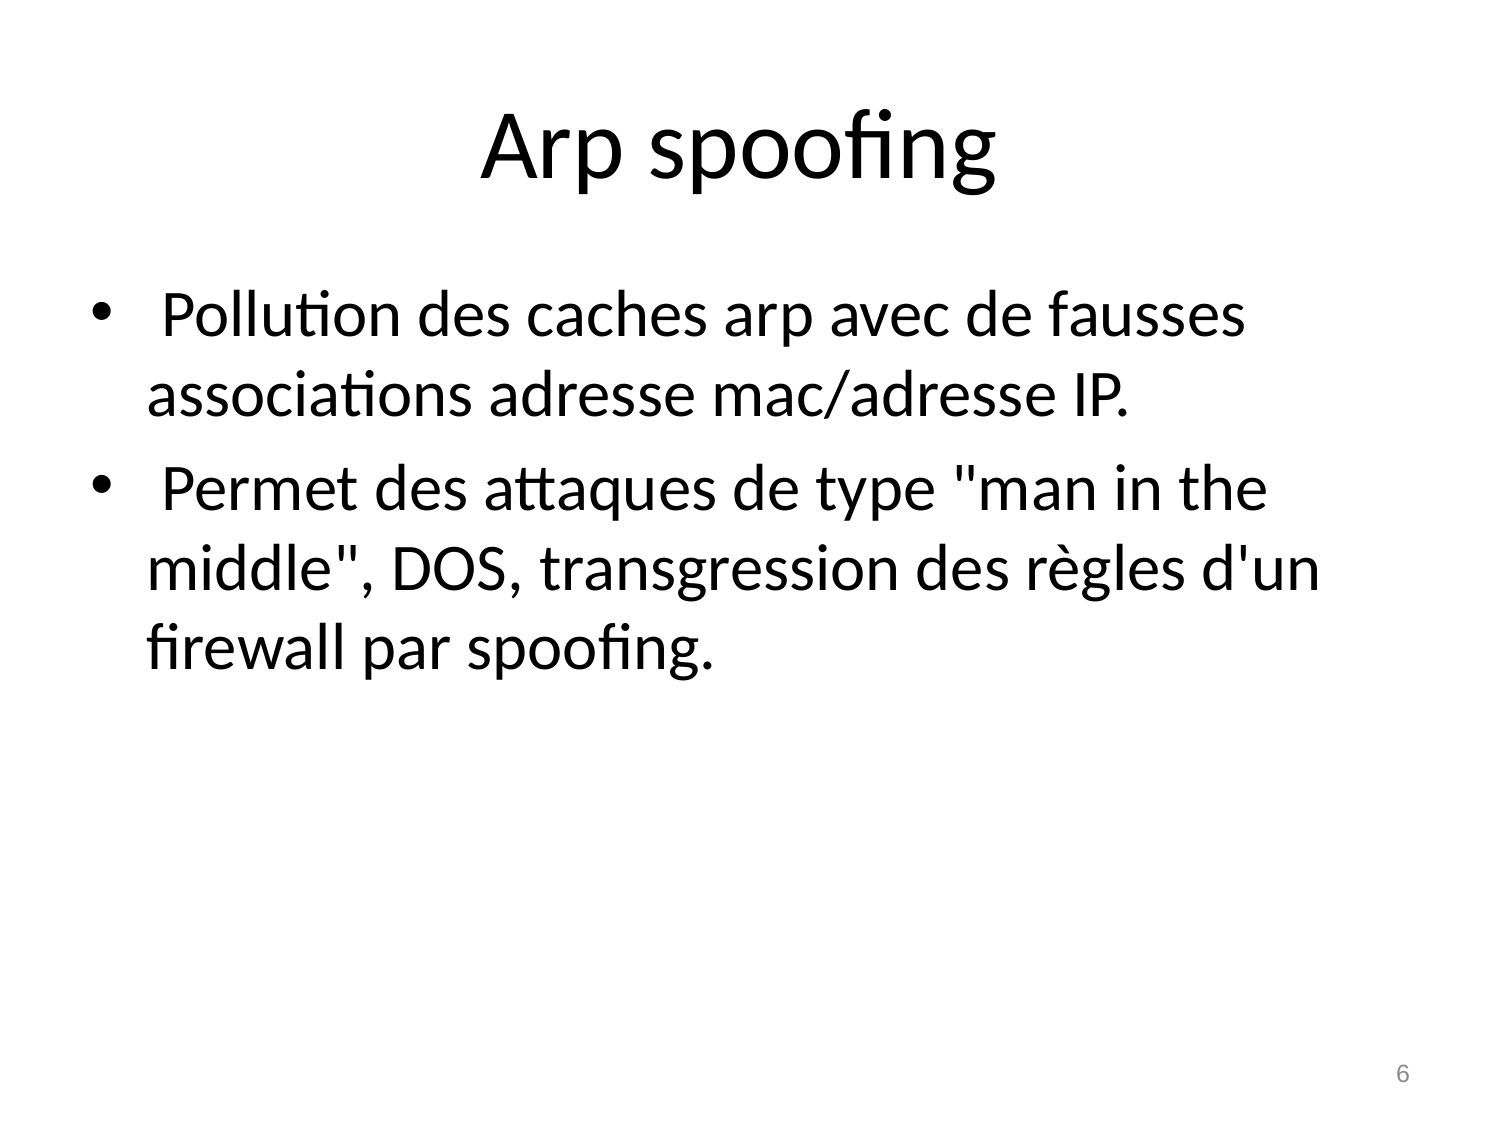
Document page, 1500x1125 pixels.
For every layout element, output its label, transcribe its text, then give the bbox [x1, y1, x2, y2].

list Pollution des caches arp avec de fausses associations adresse mac/adresse IP. Permet des attaques de type "man in the middle", DOS, transgression des règles d'un firewall par spoofing. [75, 262, 1425, 1005]
slide_number 6 [1074, 1042, 1425, 1103]
title Arp spoofing [75, 45, 1425, 233]
